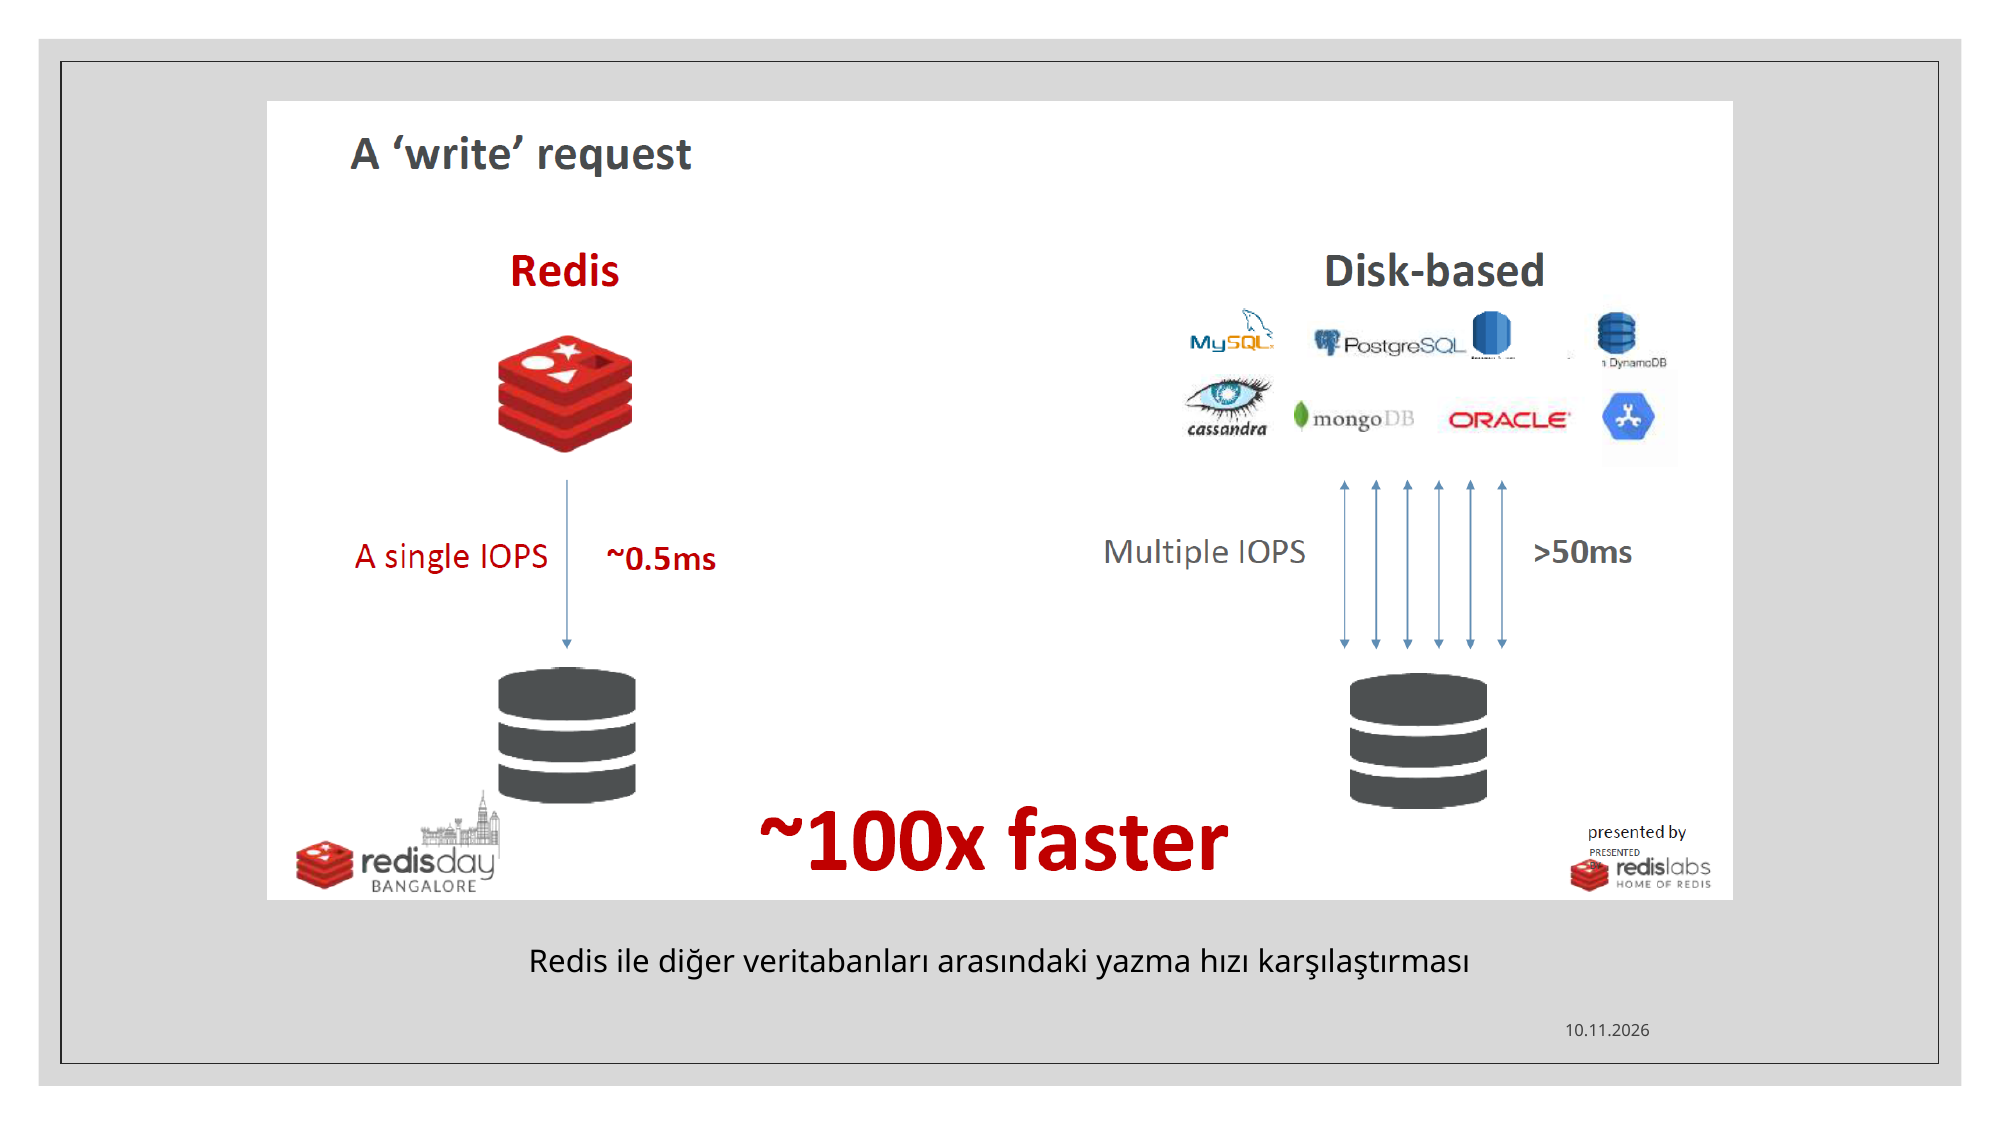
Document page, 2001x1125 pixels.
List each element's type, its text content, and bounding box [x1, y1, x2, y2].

picture [267, 101, 1733, 900]
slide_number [1190, 990, 1665, 1050]
list Redis ile diğer veritabanları arasındaki yazma hızı karşılaştırması [174, 929, 1825, 1013]
